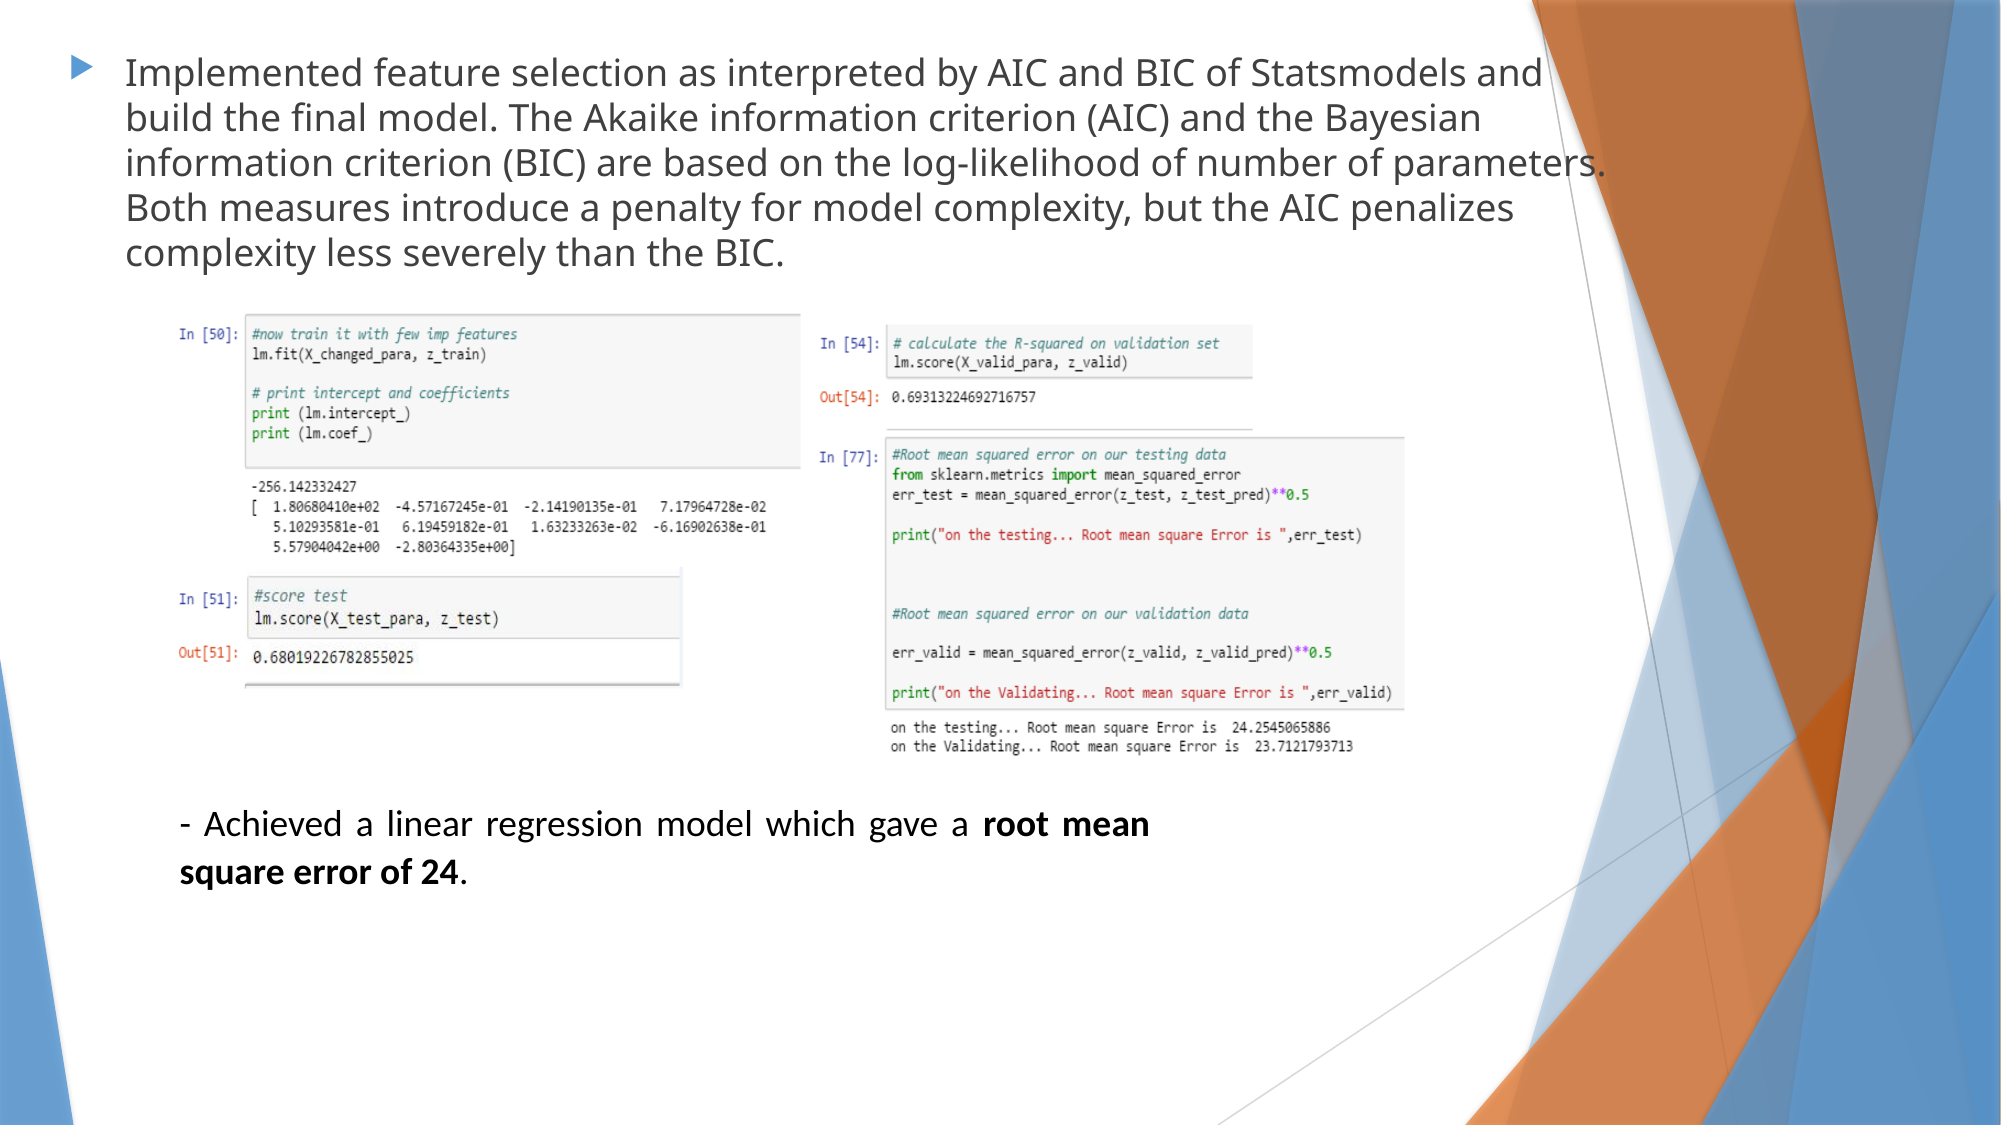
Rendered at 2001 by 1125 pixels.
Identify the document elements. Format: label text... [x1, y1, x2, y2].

list Implemented feature selection as interpreted by AIC and BIC of Statsmodels and build the final model. The Akaike information criterion (AIC) and the Bayesian information criterion (BIC) are based on the log-likelihood of number of parameters. Both measures introduce a penalty for model complexity, but the AIC penalizes complexity less severely than the BIC. [53, 41, 1642, 679]
text_box - Achieved a linear regression model which gave a root mean square error of 24. [164, 788, 1165, 900]
picture [178, 309, 1421, 789]
